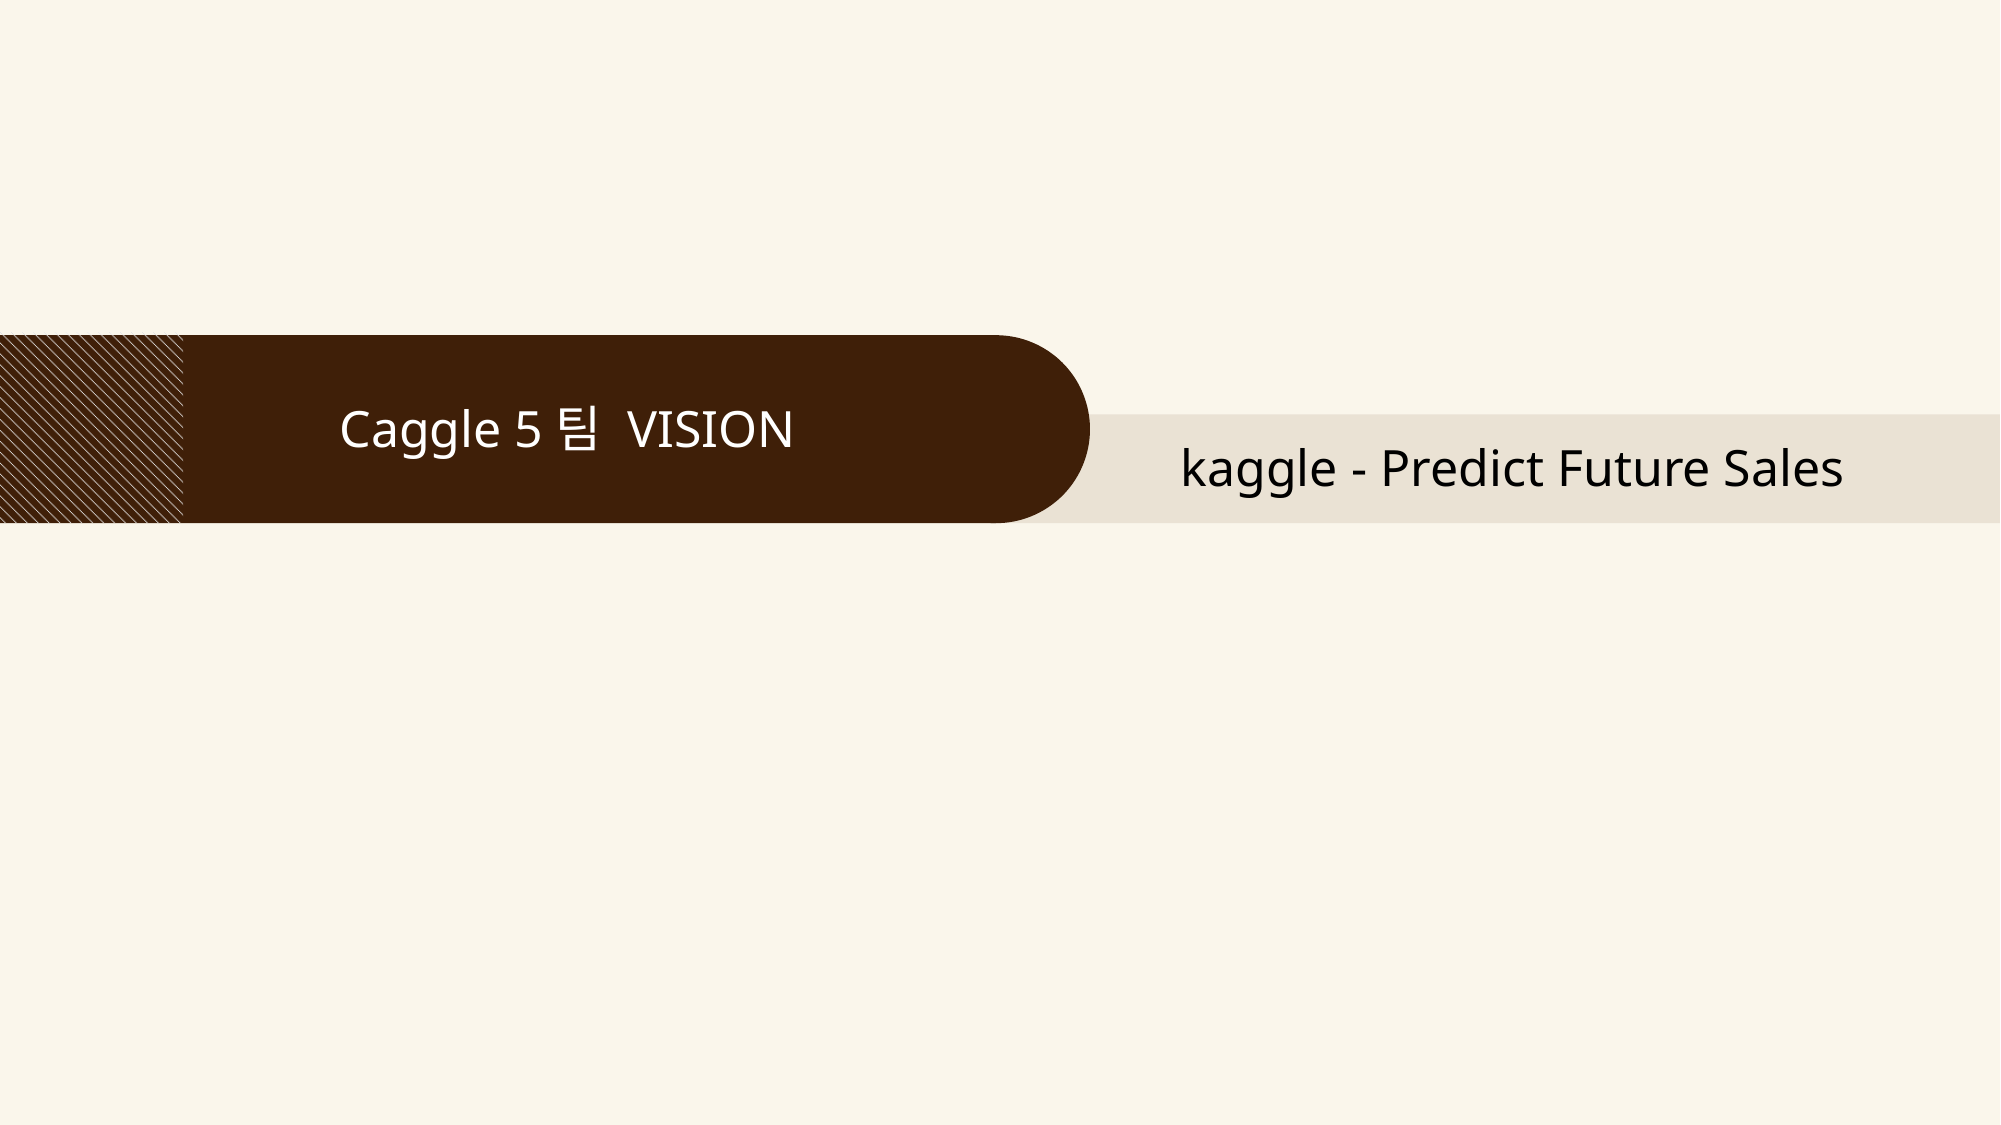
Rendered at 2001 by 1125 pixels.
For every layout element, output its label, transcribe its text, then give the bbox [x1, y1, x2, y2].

text_box Caggle 5팀 VISION [324, 389, 811, 465]
picture [0, 332, 184, 523]
text_box [1011, 413, 2000, 524]
text_box [989, 334, 1092, 525]
text_box [0, 334, 997, 524]
text_box kaggle - Predict Future Sales [1166, 429, 1874, 504]
